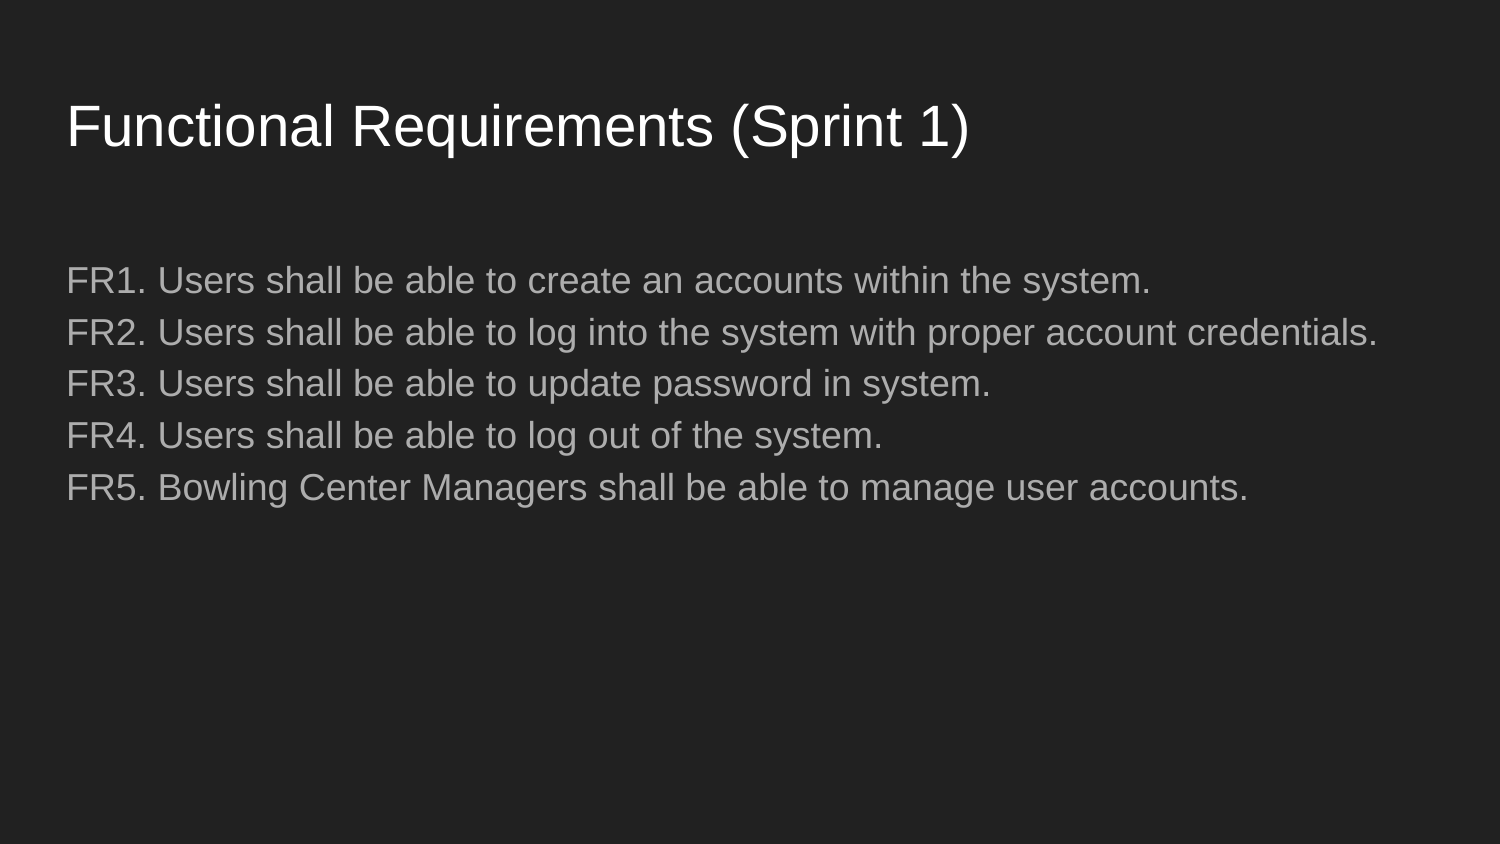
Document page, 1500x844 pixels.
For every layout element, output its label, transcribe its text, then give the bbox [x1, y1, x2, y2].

title Functional Requirements (Sprint 1) [51, 72, 1449, 167]
list FR1. Users shall be able to create an accounts within the system. FR2. Users shall be able to log into the system with proper account credentials. FR3. Users shall be able to update password in system. FR4. Users shall be able to log out of the system. FR5. Bowling Center Managers shall be able to manage user accounts. [51, 189, 1449, 750]
